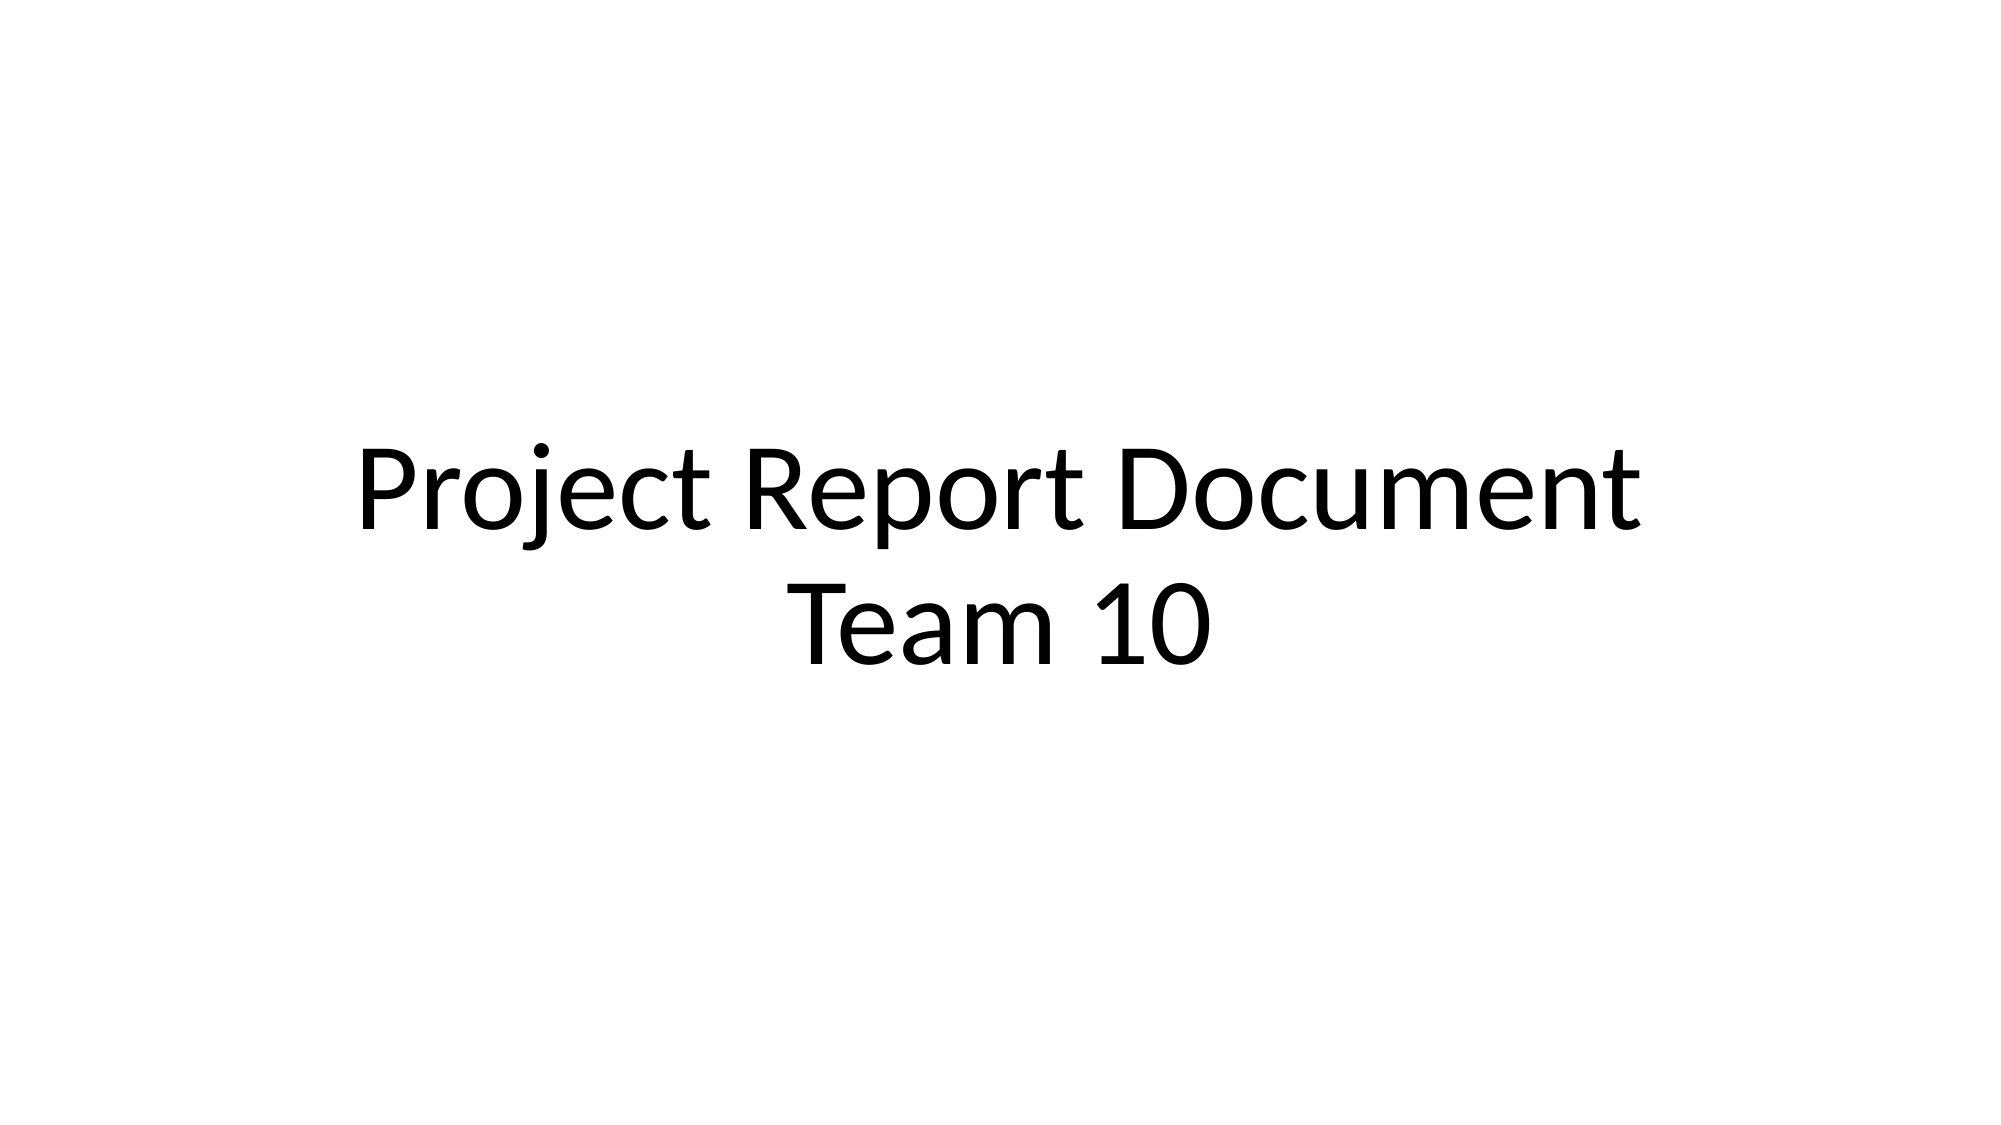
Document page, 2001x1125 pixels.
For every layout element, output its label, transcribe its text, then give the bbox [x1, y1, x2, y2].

title Project Report Document Team 10 [249, 307, 1750, 700]
